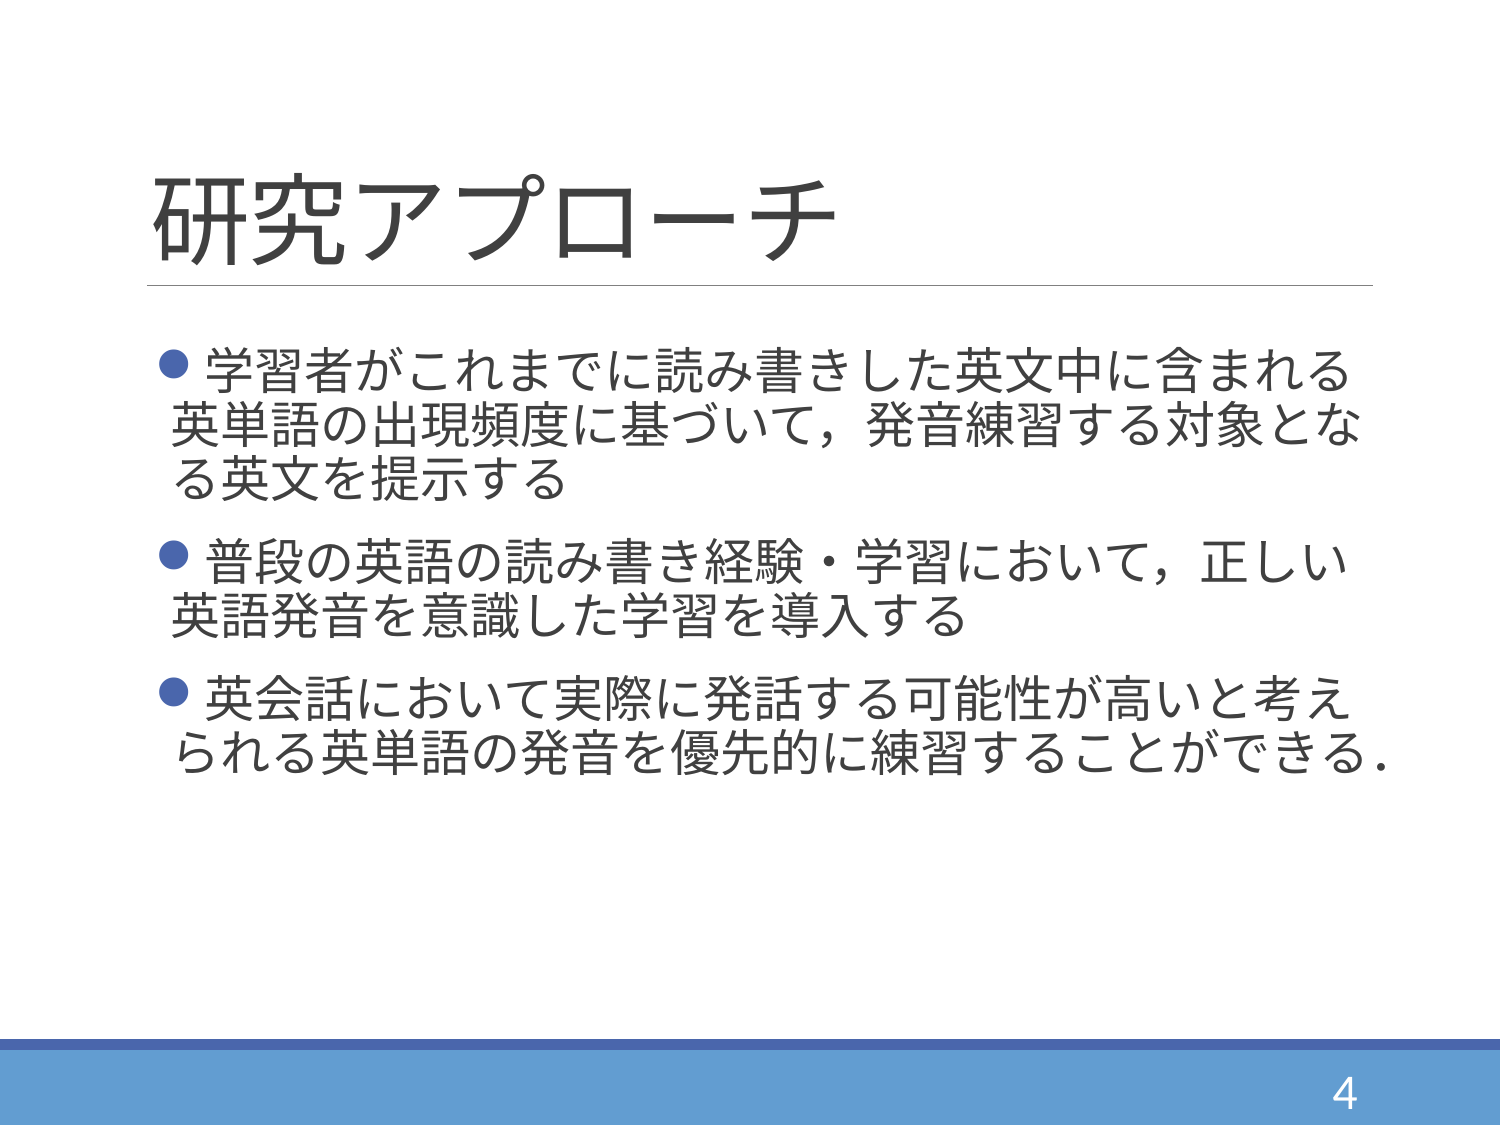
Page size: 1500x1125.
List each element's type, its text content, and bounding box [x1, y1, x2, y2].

list 学習者がこれまでに読み書きした英文中に含まれる英単語の出現頻度に基づいて，発音練習する対象となる英文を提示する 普段の英語の読み書き経験・学習において，正しい英語発音を意識した学習を導入する 英会話において実際に発話する可能性が高いと考えられる英単語の発音を優先的に練習することができる． [154, 338, 1373, 926]
slide_number 4 [1211, 1059, 1373, 1120]
title 研究アプローチ [135, 47, 1373, 285]
